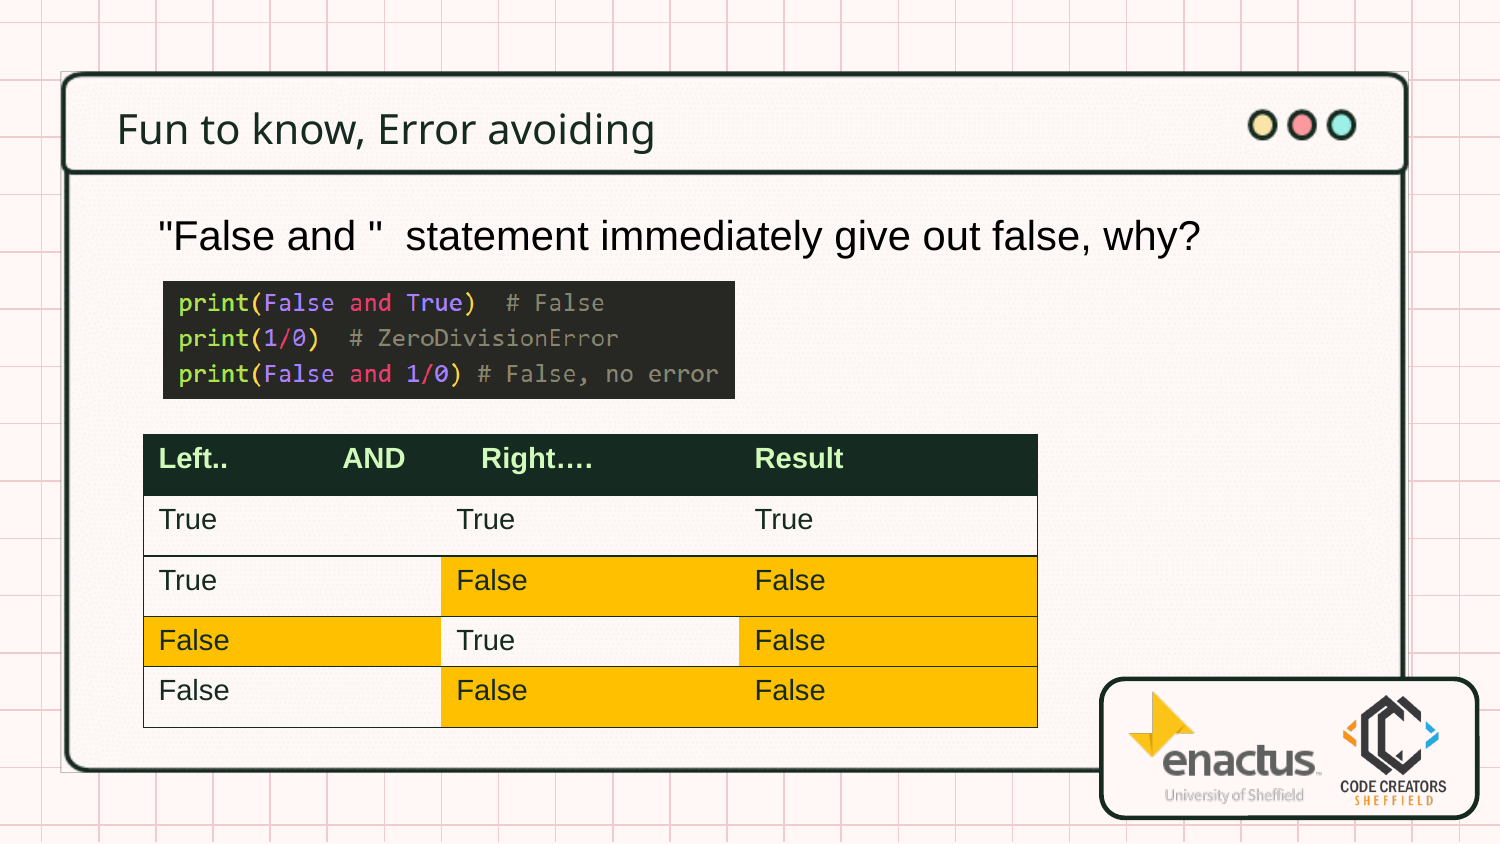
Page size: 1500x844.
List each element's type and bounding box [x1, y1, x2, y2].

picture [55, 66, 1414, 778]
text_box [1101, 678, 1478, 819]
